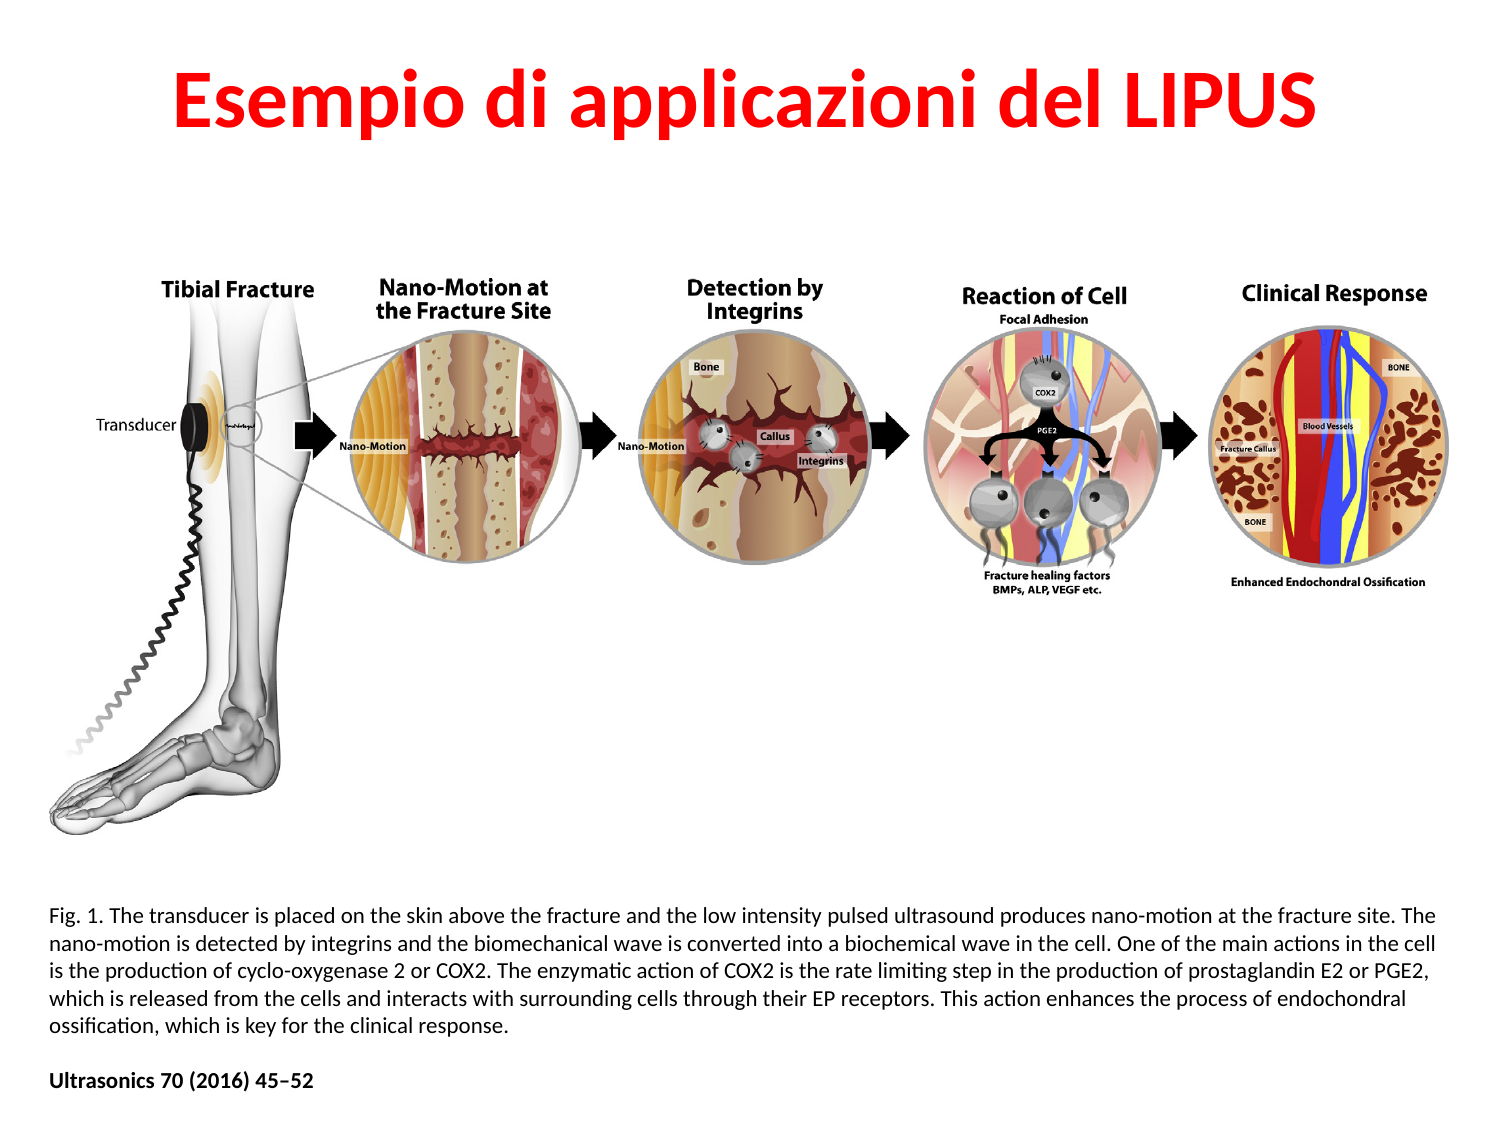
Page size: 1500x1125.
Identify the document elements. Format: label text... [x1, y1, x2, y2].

picture [48, 278, 1449, 835]
text_box Fig. 1. The transducer is placed on the skin above the fracture and the low intensity pulsed ultrasound produces nano-motion at the fracture site. The nano-motion is detected by integrins and the biomechanical wave is converted into a biochemical wave in the cell. One of the main actions in the cell is the production of cyclo-oxygenase 2 or COX2. The enzymatic action of COX2 is the rate limiting step in the production of prostaglandin E2 or PGE2, which is released from the cells and interacts with surrounding cells through their EP receptors. This action enhances the process of endochondral ossification, which is key for the clinical response. Ultrasonics 70 (2016) 45–52 [34, 893, 1458, 1101]
title Esempio di applicazioni del LIPUS [71, 0, 1422, 188]
